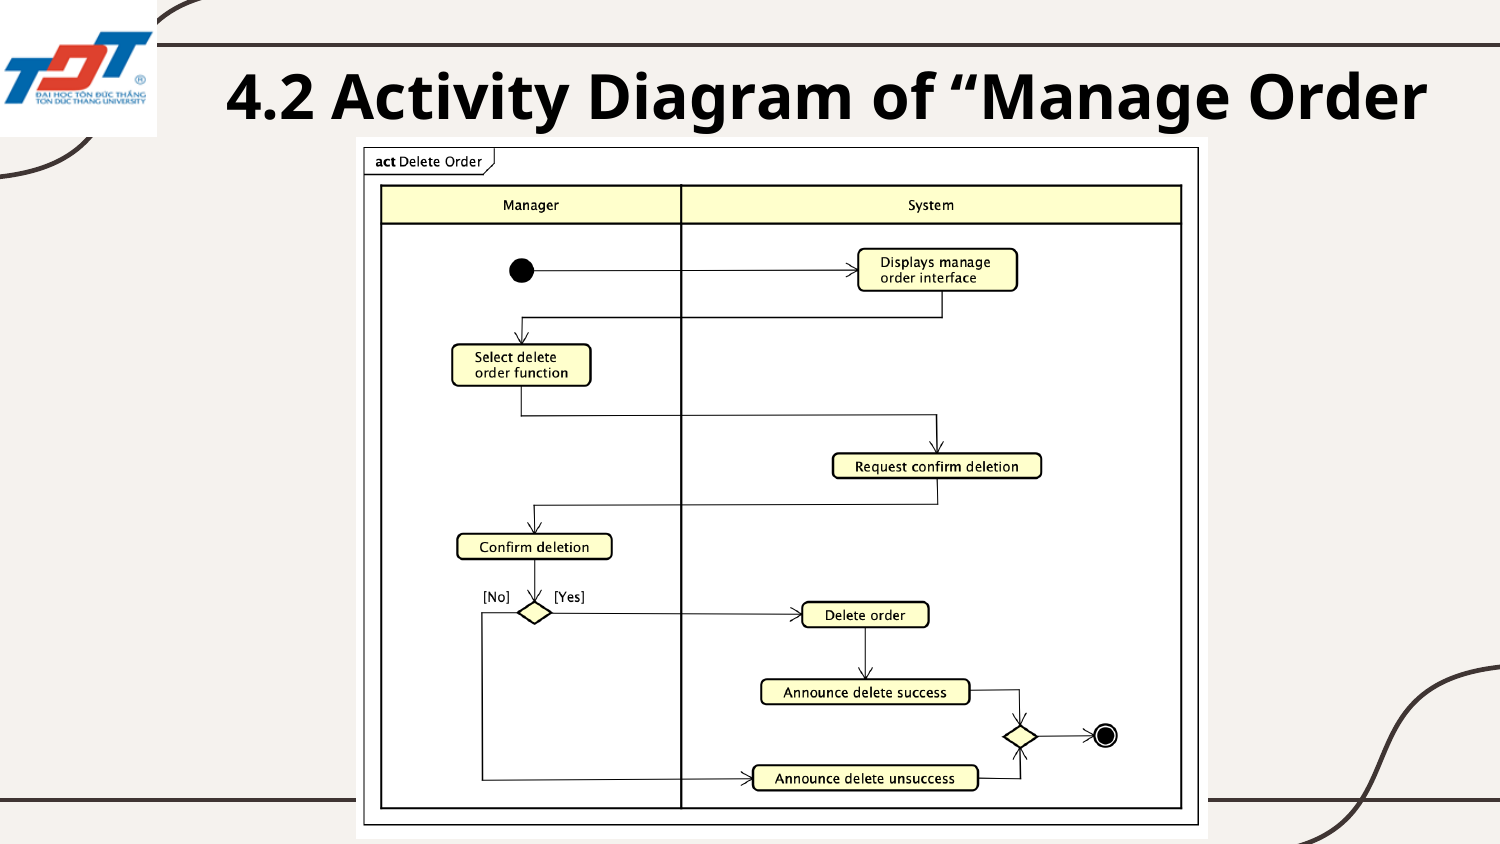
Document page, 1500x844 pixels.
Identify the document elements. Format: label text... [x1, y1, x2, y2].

picture [356, 136, 1208, 840]
title 4.2 Activity Diagram of “Manage Order (Delete)” [160, 42, 1500, 124]
picture [0, 0, 157, 138]
